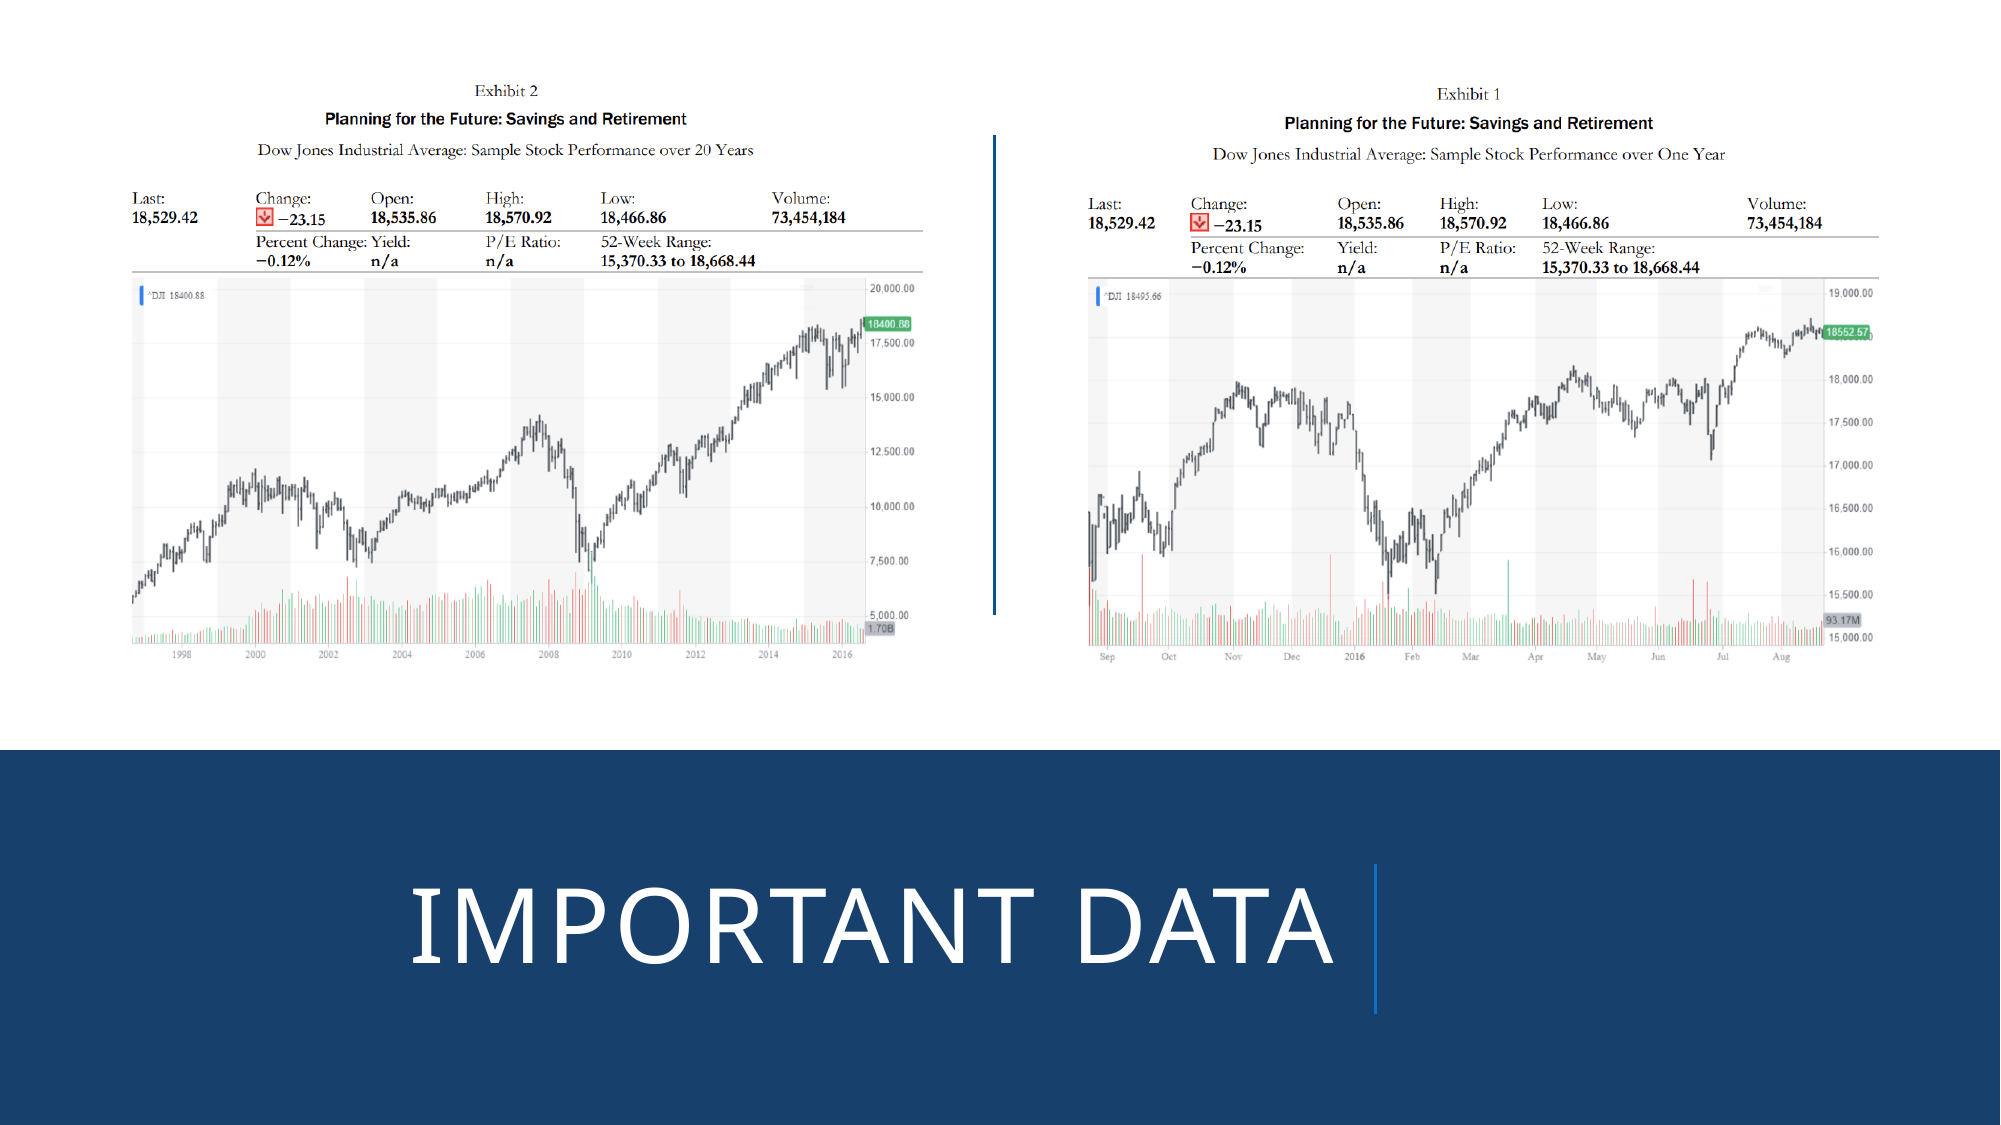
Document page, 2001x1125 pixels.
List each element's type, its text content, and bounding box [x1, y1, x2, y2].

text_box [0, 751, 2000, 1125]
picture [112, 79, 928, 671]
title Important data [75, 813, 1350, 1054]
text_box [0, 0, 2000, 751]
picture [1072, 79, 1883, 671]
